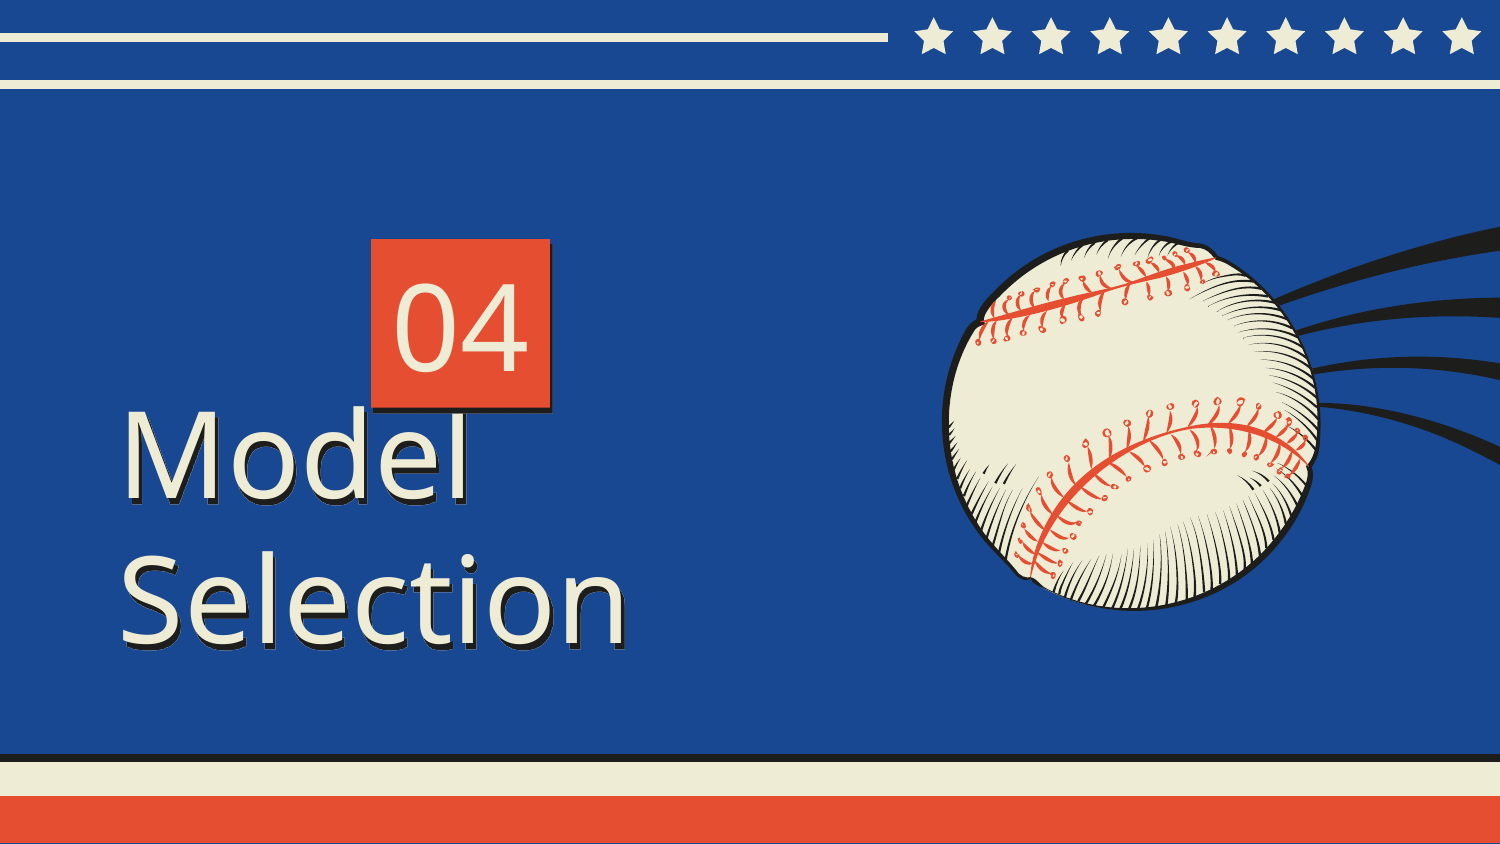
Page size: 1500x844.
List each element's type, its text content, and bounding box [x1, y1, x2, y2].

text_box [928, 207, 1500, 802]
title 04 [371, 239, 550, 408]
title Model Selection [102, 438, 913, 607]
